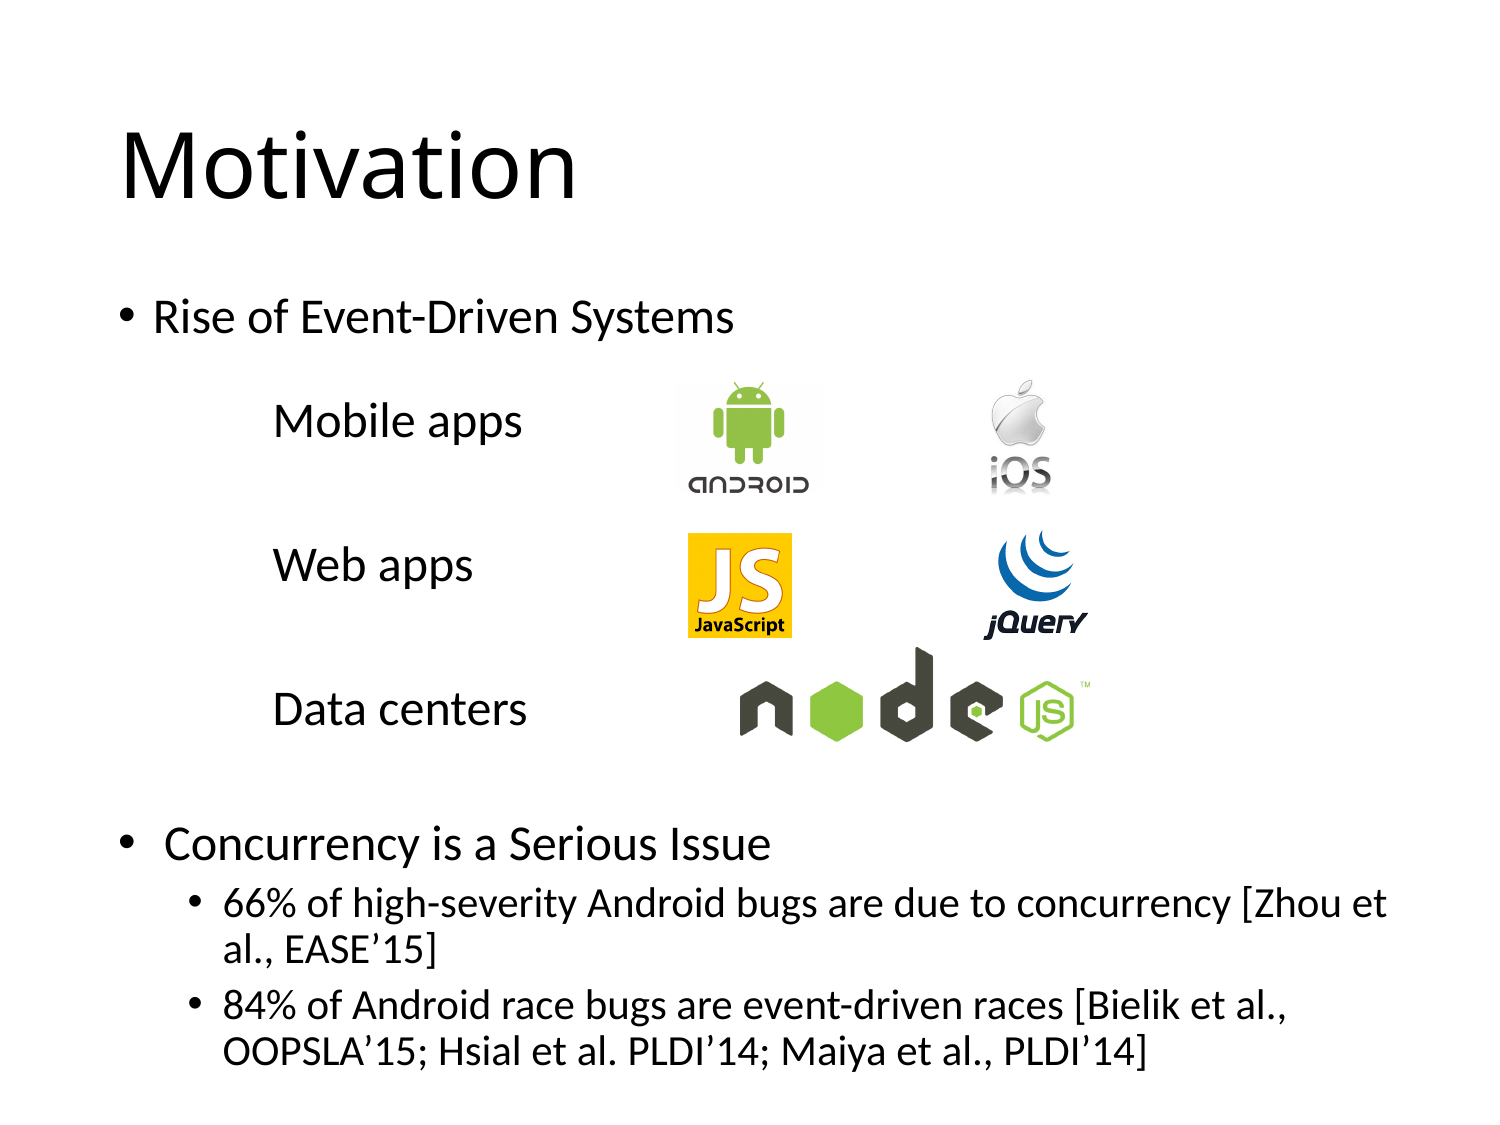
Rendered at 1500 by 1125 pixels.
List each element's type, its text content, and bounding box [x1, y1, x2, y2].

picture [685, 530, 794, 640]
picture [953, 373, 1082, 502]
list Rise of Event-Driven Systems Concurrency is a Serious Issue 66% of high-severity Android bugs are due to concurrency [Zhou et al., EASE’15] 84% of Android race bugs are event-driven races [Bielik et al., OOPSLA’15; Hsial et al. PLDI’14; Maiya et al., PLDI’14] [103, 282, 1410, 1087]
picture [674, 381, 823, 493]
picture [981, 530, 1091, 640]
text_box Mobile apps Web apps Data centers [258, 391, 1008, 742]
picture [740, 647, 1090, 742]
title Motivation [103, 59, 1397, 278]
